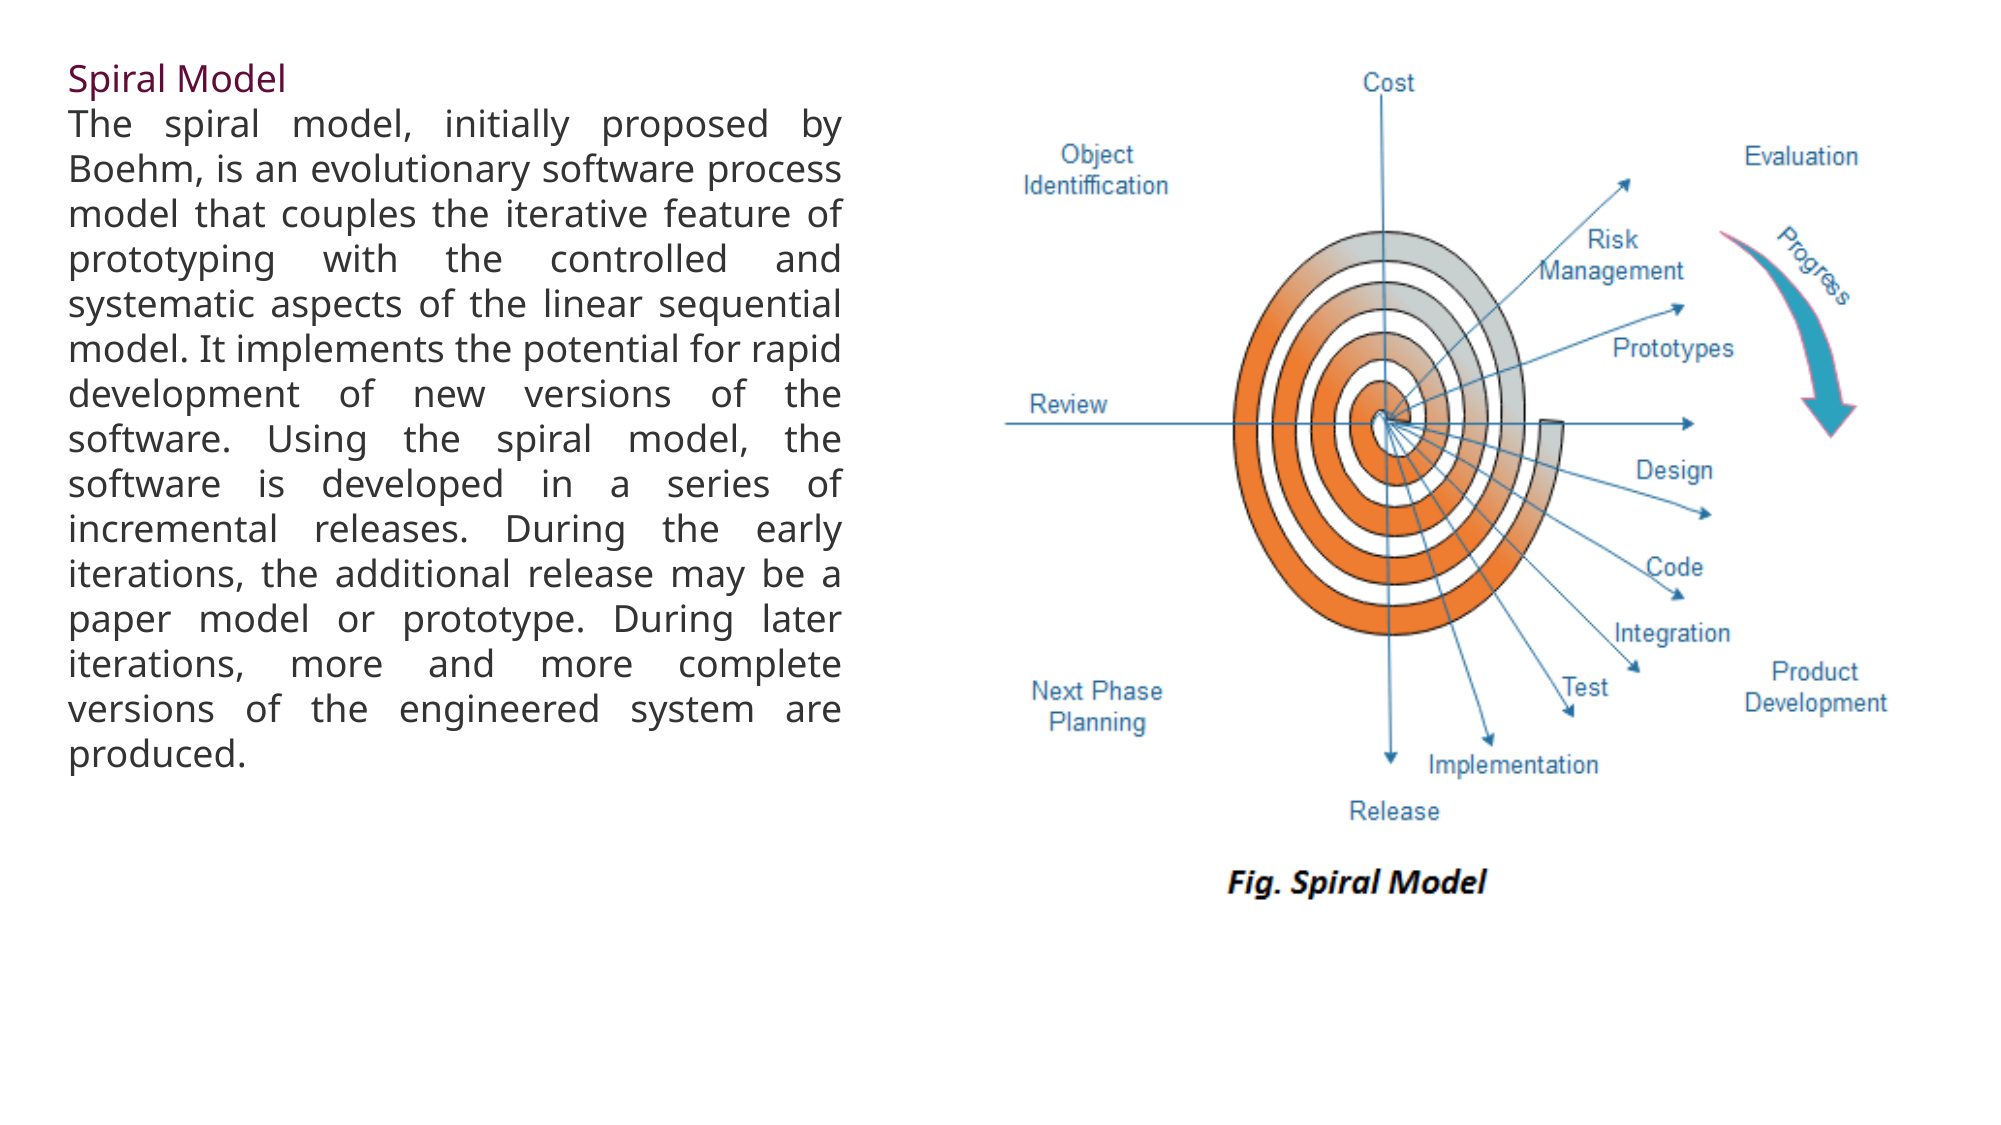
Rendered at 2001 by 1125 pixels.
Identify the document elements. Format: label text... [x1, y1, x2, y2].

text_box Spiral Model The spiral model, initially proposed by Boehm, is an evolutionary software process model that couples the iterative feature of prototyping with the controlled and systematic aspects of the linear sequential model. It implements the potential for rapid development of new versions of the software. Using the spiral model, the software is developed in a series of incremental releases. During the early iterations, the additional release may be a paper model or prototype. During later iterations, more and more complete versions of the engineered system are produced. [53, 47, 858, 783]
picture [904, 59, 1902, 929]
